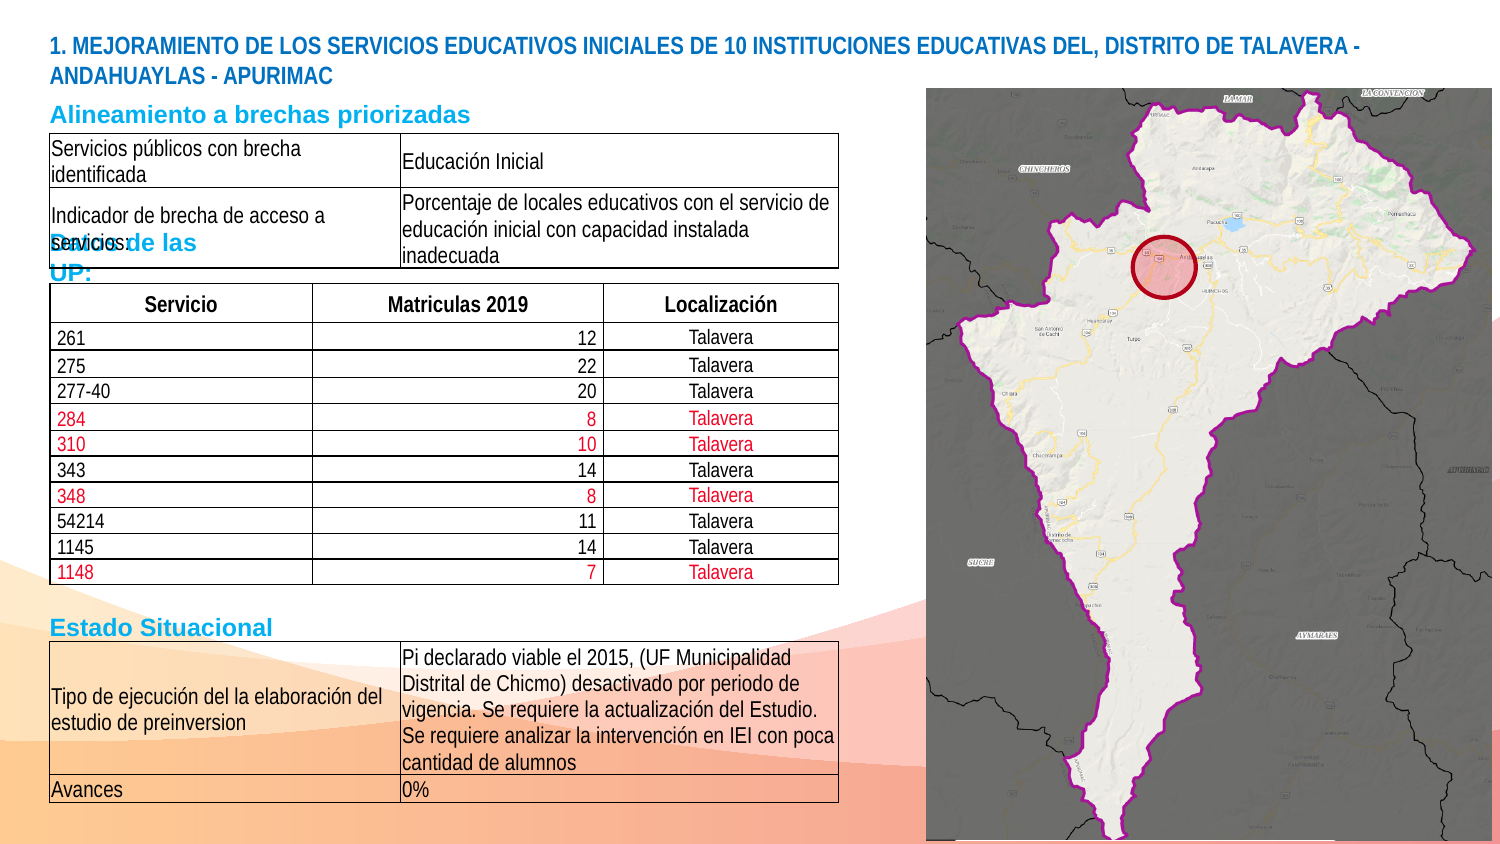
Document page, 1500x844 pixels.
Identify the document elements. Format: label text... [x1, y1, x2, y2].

table_header Educación Inicial [401, 134, 838, 187]
text_box Alineamiento a brechas priorizadas [49, 94, 497, 129]
table_cell 20 [313, 378, 603, 403]
table_cell Talavera [604, 560, 838, 584]
table_cell 1148 [51, 560, 312, 584]
table_header Matriculas 2019 [313, 284, 603, 322]
picture [925, 88, 1493, 842]
table_cell Talavera [604, 457, 838, 481]
table_cell Talavera [604, 431, 838, 455]
table_cell Avances [50, 775, 400, 802]
table_cell 8 [313, 483, 603, 507]
table_cell Talavera [604, 508, 838, 533]
table_cell 14 [313, 534, 603, 558]
table_cell 8 [313, 404, 603, 430]
table_cell 12 [313, 323, 603, 349]
table_cell 7 [313, 560, 603, 584]
table_header Localización [604, 284, 838, 322]
table_header Tipo de ejecución del la elaboración del estudio de preinversion [50, 642, 400, 774]
table_cell 10 [313, 431, 603, 455]
table_cell Indicador de brecha de acceso a servicios: [50, 188, 400, 267]
table_cell Talavera [604, 534, 838, 558]
text_box Datos de las UP: [49, 269, 248, 283]
table_header Pi declarado viable el 2015, (UF Municipalidad Distrital de Chicmo) desactivado por periodo de vigencia. Se requiere la actualización del Estudio. Se requiere analizar la intervención en IEI con poca cantidad de alumnos [401, 642, 838, 774]
table_cell Talavera [604, 378, 838, 403]
table_cell Porcentaje de locales educativos con el servicio de educación inicial con capacidad instalada inadecuada [401, 188, 838, 267]
table_cell 1145 [51, 534, 312, 558]
table_cell Talavera [604, 483, 838, 507]
table_cell 14 [313, 457, 603, 481]
table_cell 343 [51, 457, 312, 481]
table_cell 22 [313, 351, 603, 377]
table_cell 348 [51, 483, 312, 507]
table_cell 54214 [51, 508, 312, 533]
table_cell Talavera [604, 351, 838, 377]
text_box Estado Situacional [49, 590, 297, 642]
table_cell 275 [51, 351, 312, 377]
table_cell Talavera [604, 404, 838, 430]
table_cell 0% [401, 775, 838, 802]
table_cell 310 [51, 431, 312, 455]
table_cell 11 [313, 508, 603, 533]
table_cell 284 [51, 404, 312, 430]
table_header Servicio [51, 284, 312, 322]
table_cell 277-40 [51, 378, 312, 403]
title 1. MEJORAMIENTO DE LOS SERVICIOS EDUCATIVOS INICIALES DE 10 INSTITUCIONES EDUCATIVAS DEL, DISTRITO DE TALAVERA - ANDAHUAYLAS - APURIMAC [49, 22, 1451, 90]
table_cell Talavera [604, 323, 838, 349]
table_cell 261 [51, 323, 312, 349]
table_header Servicios públicos con brecha identificada [50, 134, 400, 187]
